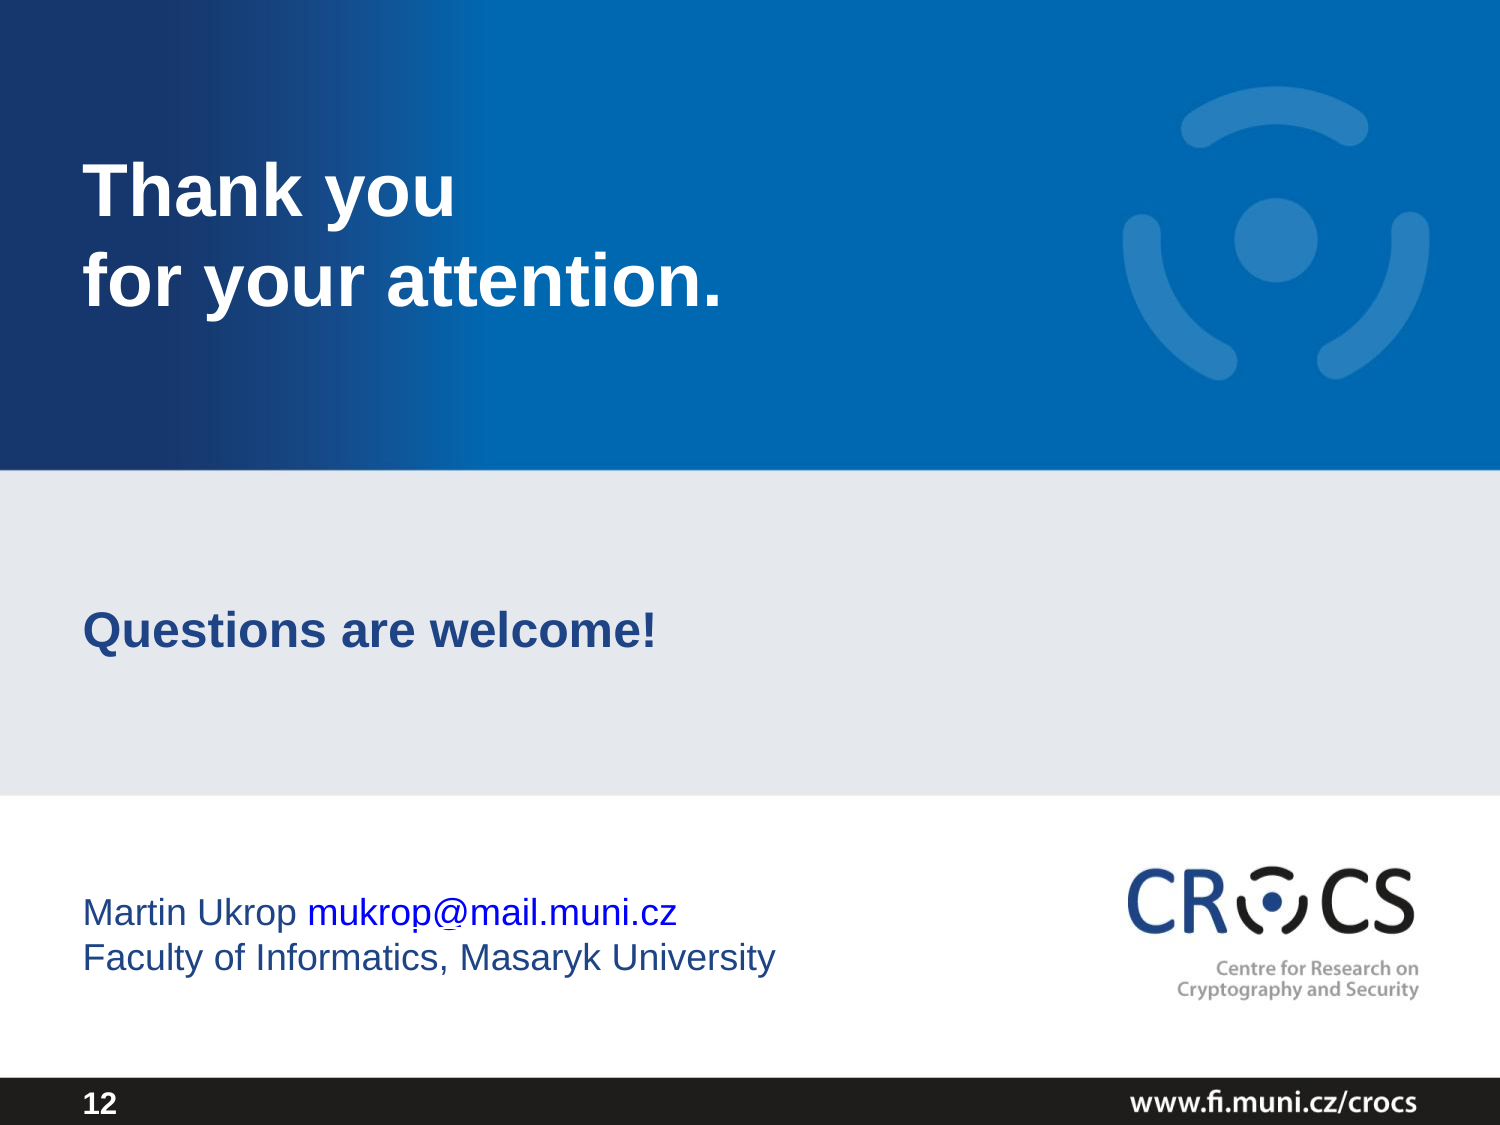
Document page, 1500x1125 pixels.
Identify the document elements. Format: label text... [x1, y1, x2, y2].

text_box Questions are welcome! [82, 538, 1022, 716]
text_box Martin Ukrop mukrop@mail.muni.cz Faculty of Informatics, Masaryk University [82, 861, 1022, 1004]
text_box Thank you for your attention. [82, 78, 1027, 386]
text_box 12 [82, 1078, 148, 1125]
picture [0, 0, 1500, 1125]
